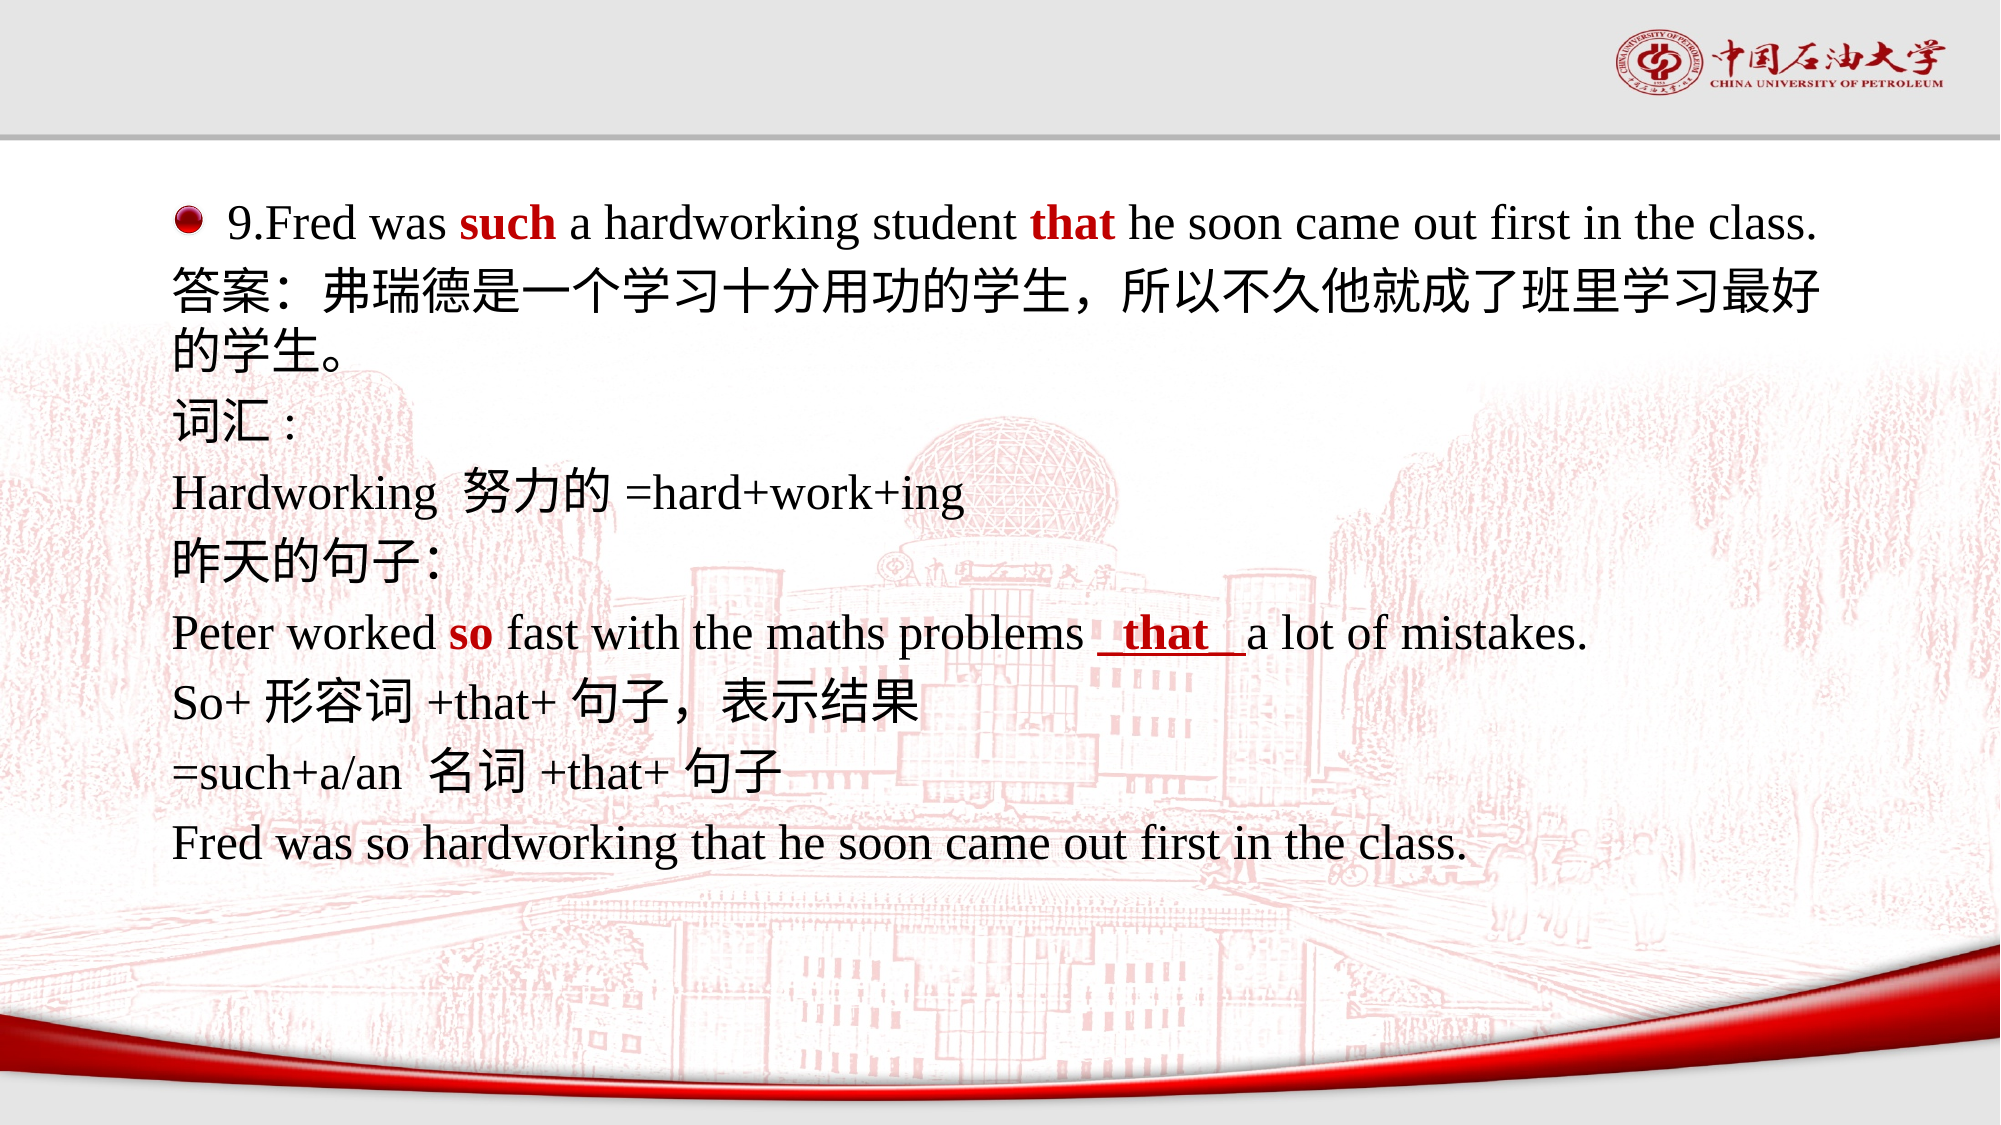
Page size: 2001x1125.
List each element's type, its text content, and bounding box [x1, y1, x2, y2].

list 9.Fred was such a hardworking student that he soon came out first in the class. 答案：弗瑞德是一个学习十分用功的学生，所以不久他就成了班里学习最好的学生。 词汇: Hardworking 努力的=hard+work+ing 昨天的句子： Peter worked so fast with the maths problems _that_ a lot of mistakes. So+形容词+that+句子，表示结果 =such+a/an 名词+that+句子 Fred was so hardworking that he soon came out first in the class. [155, 152, 1844, 997]
picture [0, 0, 2000, 1125]
title [155, 34, 1844, 134]
